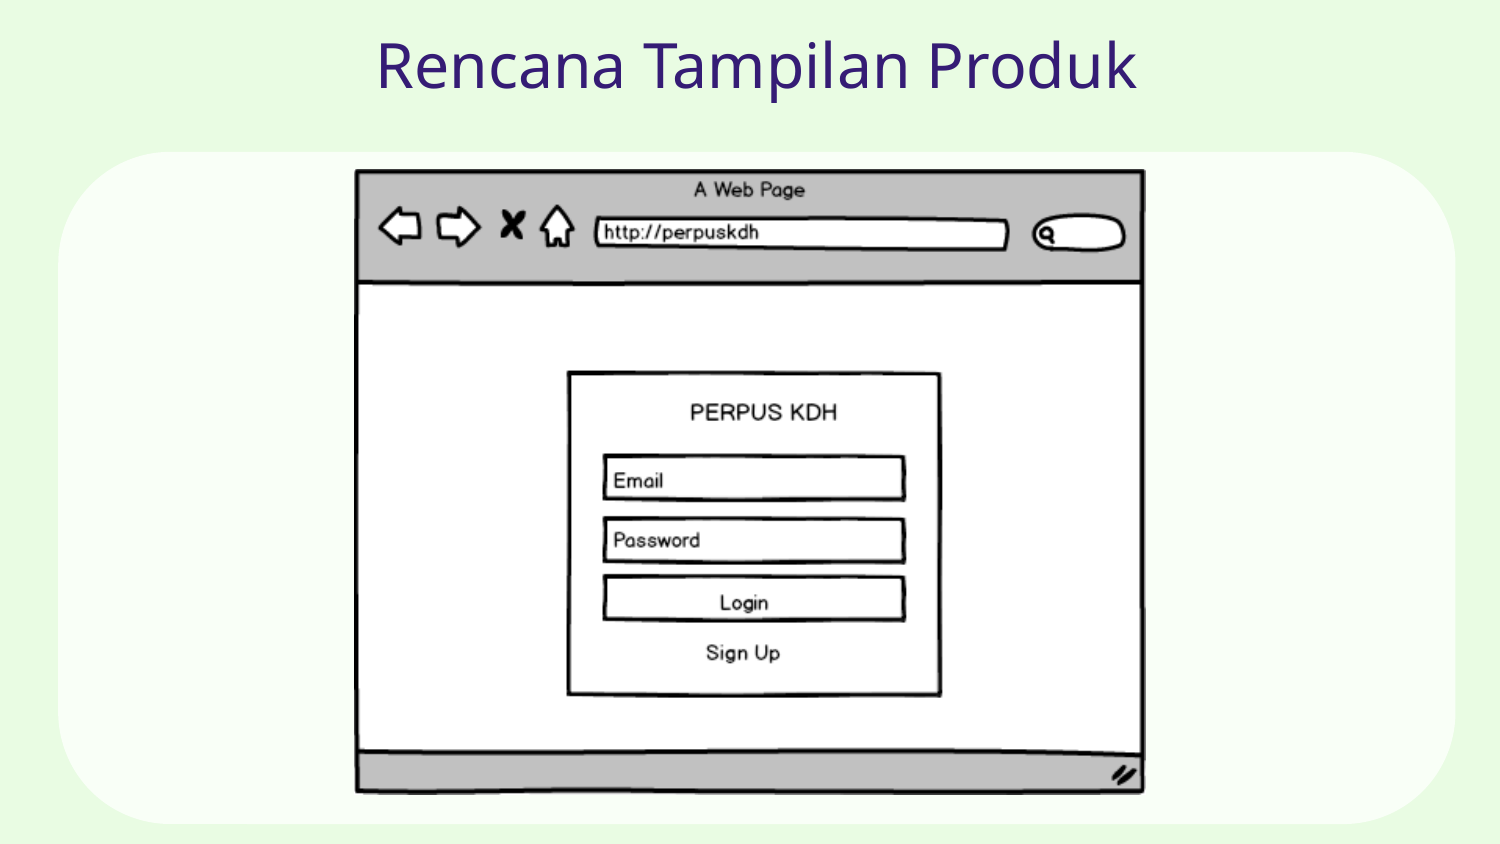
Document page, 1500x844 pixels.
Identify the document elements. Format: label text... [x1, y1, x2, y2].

text_box Rencana Tampilan Produk [124, 11, 1389, 100]
text_box [58, 151, 1456, 825]
picture [354, 169, 1146, 796]
